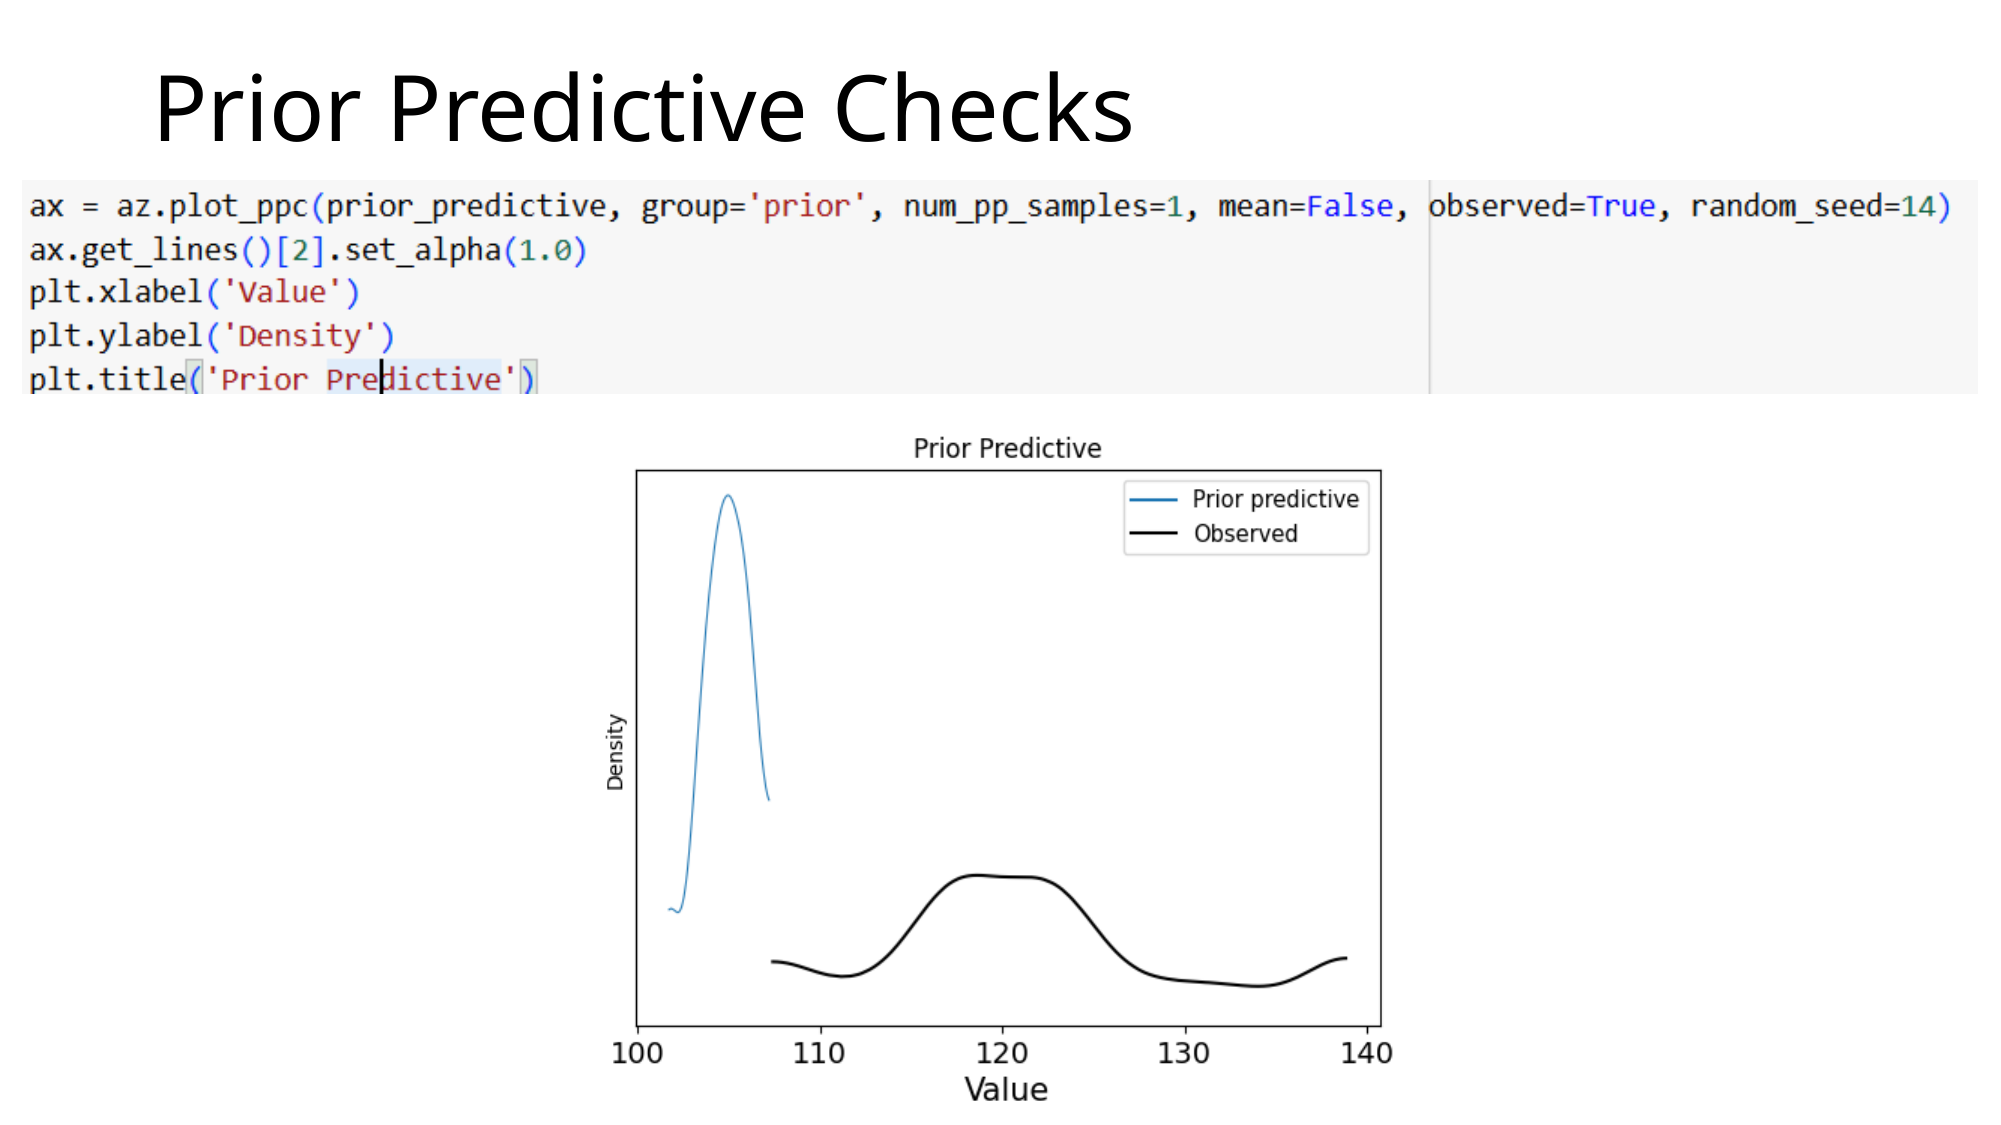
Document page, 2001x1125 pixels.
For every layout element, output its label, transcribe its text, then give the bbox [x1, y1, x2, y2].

picture [590, 421, 1410, 1122]
title Prior Predictive Checks [137, 3, 1863, 180]
picture [22, 180, 1978, 394]
